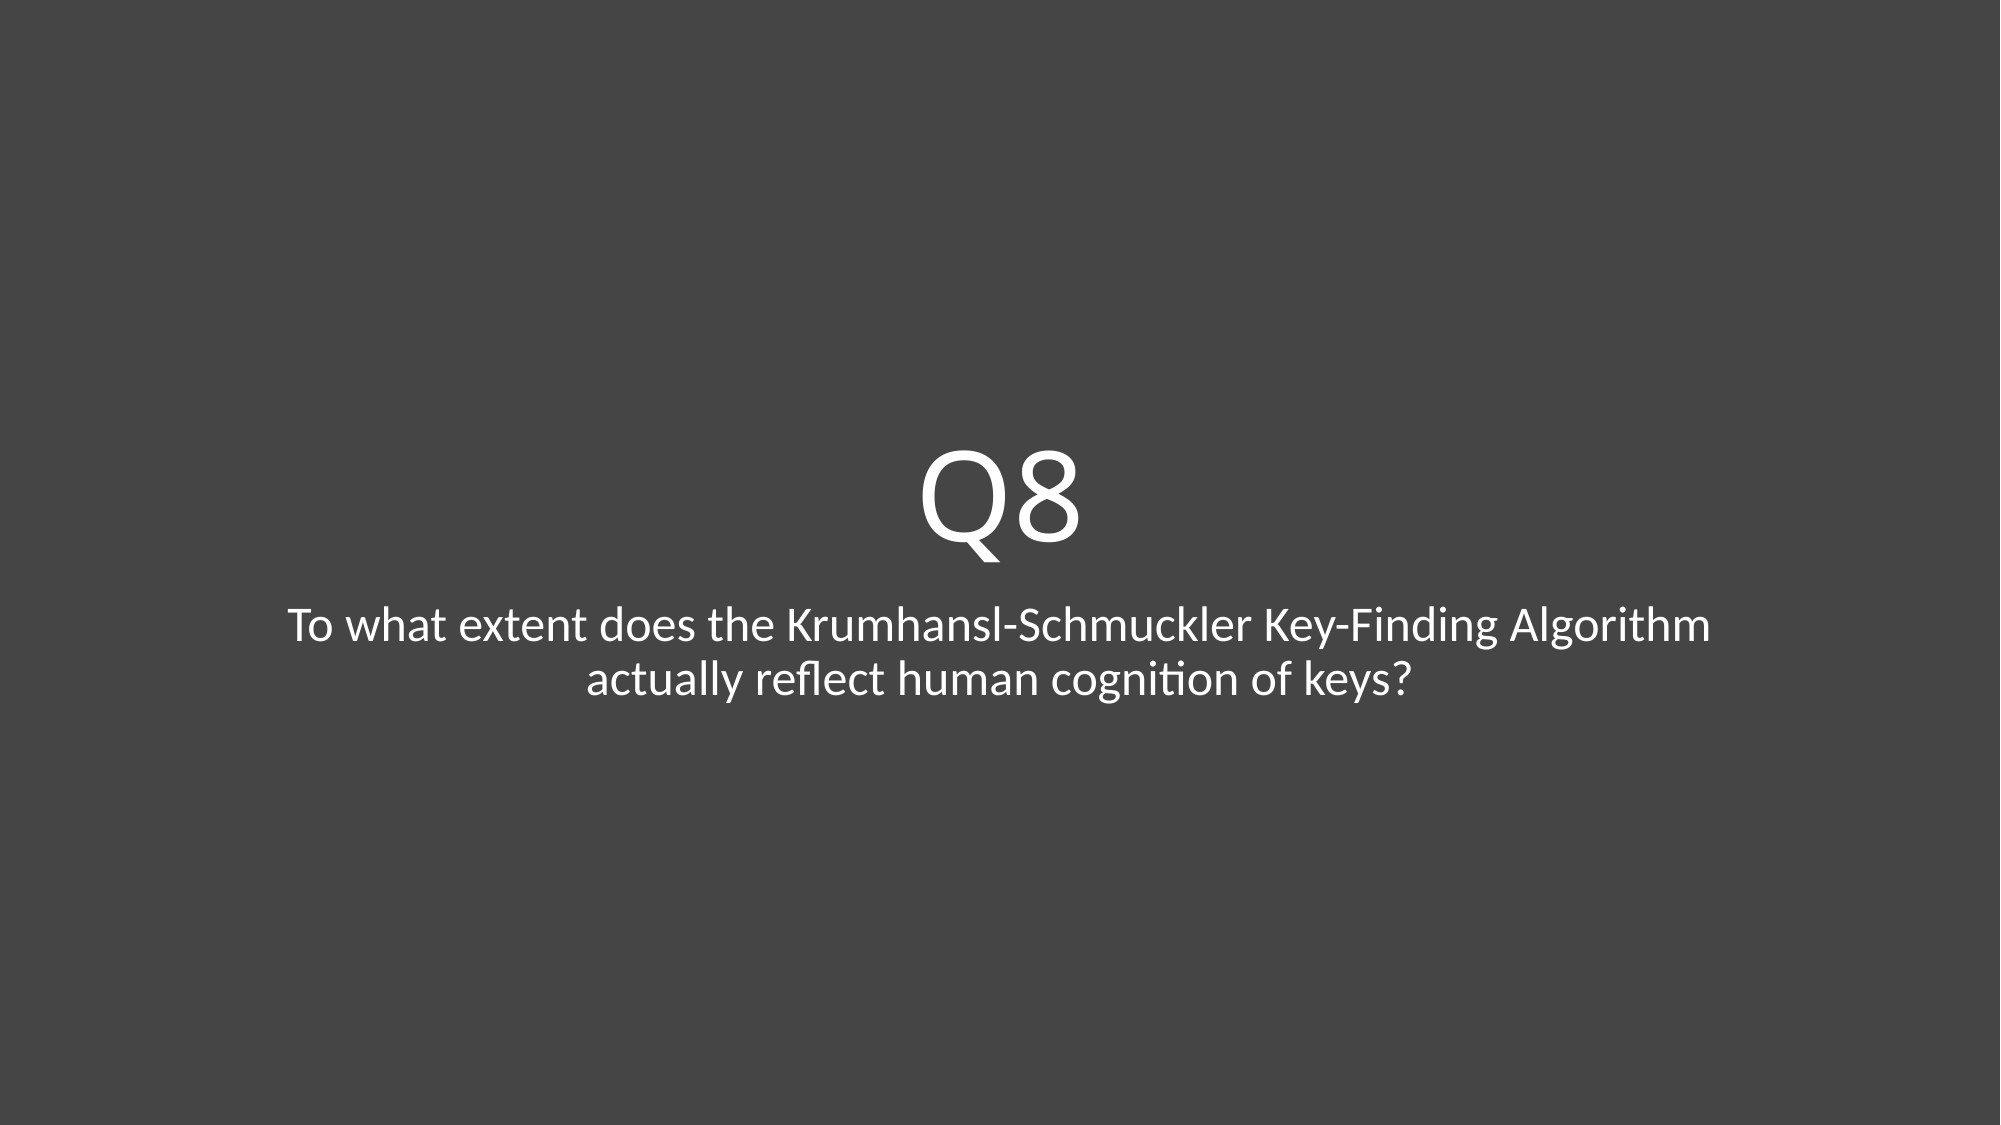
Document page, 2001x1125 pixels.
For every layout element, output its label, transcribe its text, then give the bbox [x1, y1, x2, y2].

title Q8 [249, 184, 1750, 576]
subtitle To what extent does the Krumhansl-Schmuckler Key-Finding Algorithm actually reflect human cognition of keys? [249, 590, 1750, 863]
